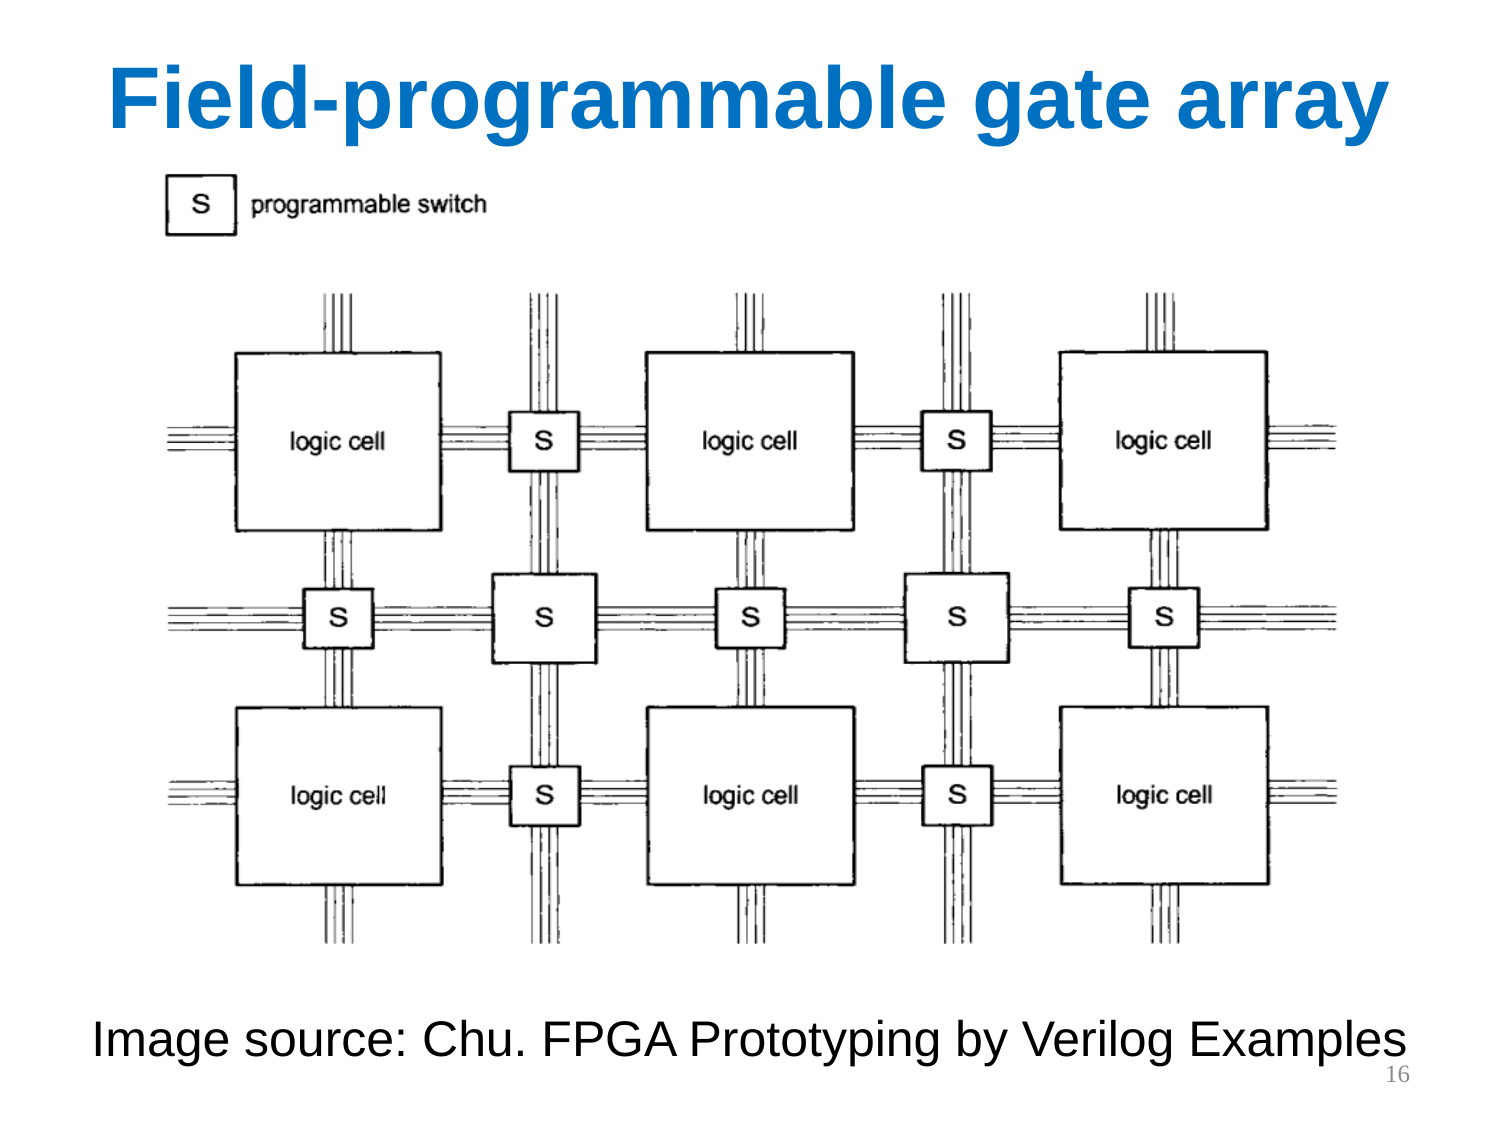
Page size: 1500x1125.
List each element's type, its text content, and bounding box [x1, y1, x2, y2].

title Field-programmable gate array [0, 0, 1500, 188]
slide_number 16 [1074, 1042, 1425, 1103]
picture [149, 162, 1363, 951]
text_box Image source: Chu. FPGA Prototyping by Verilog Examples [0, 999, 1500, 1074]
